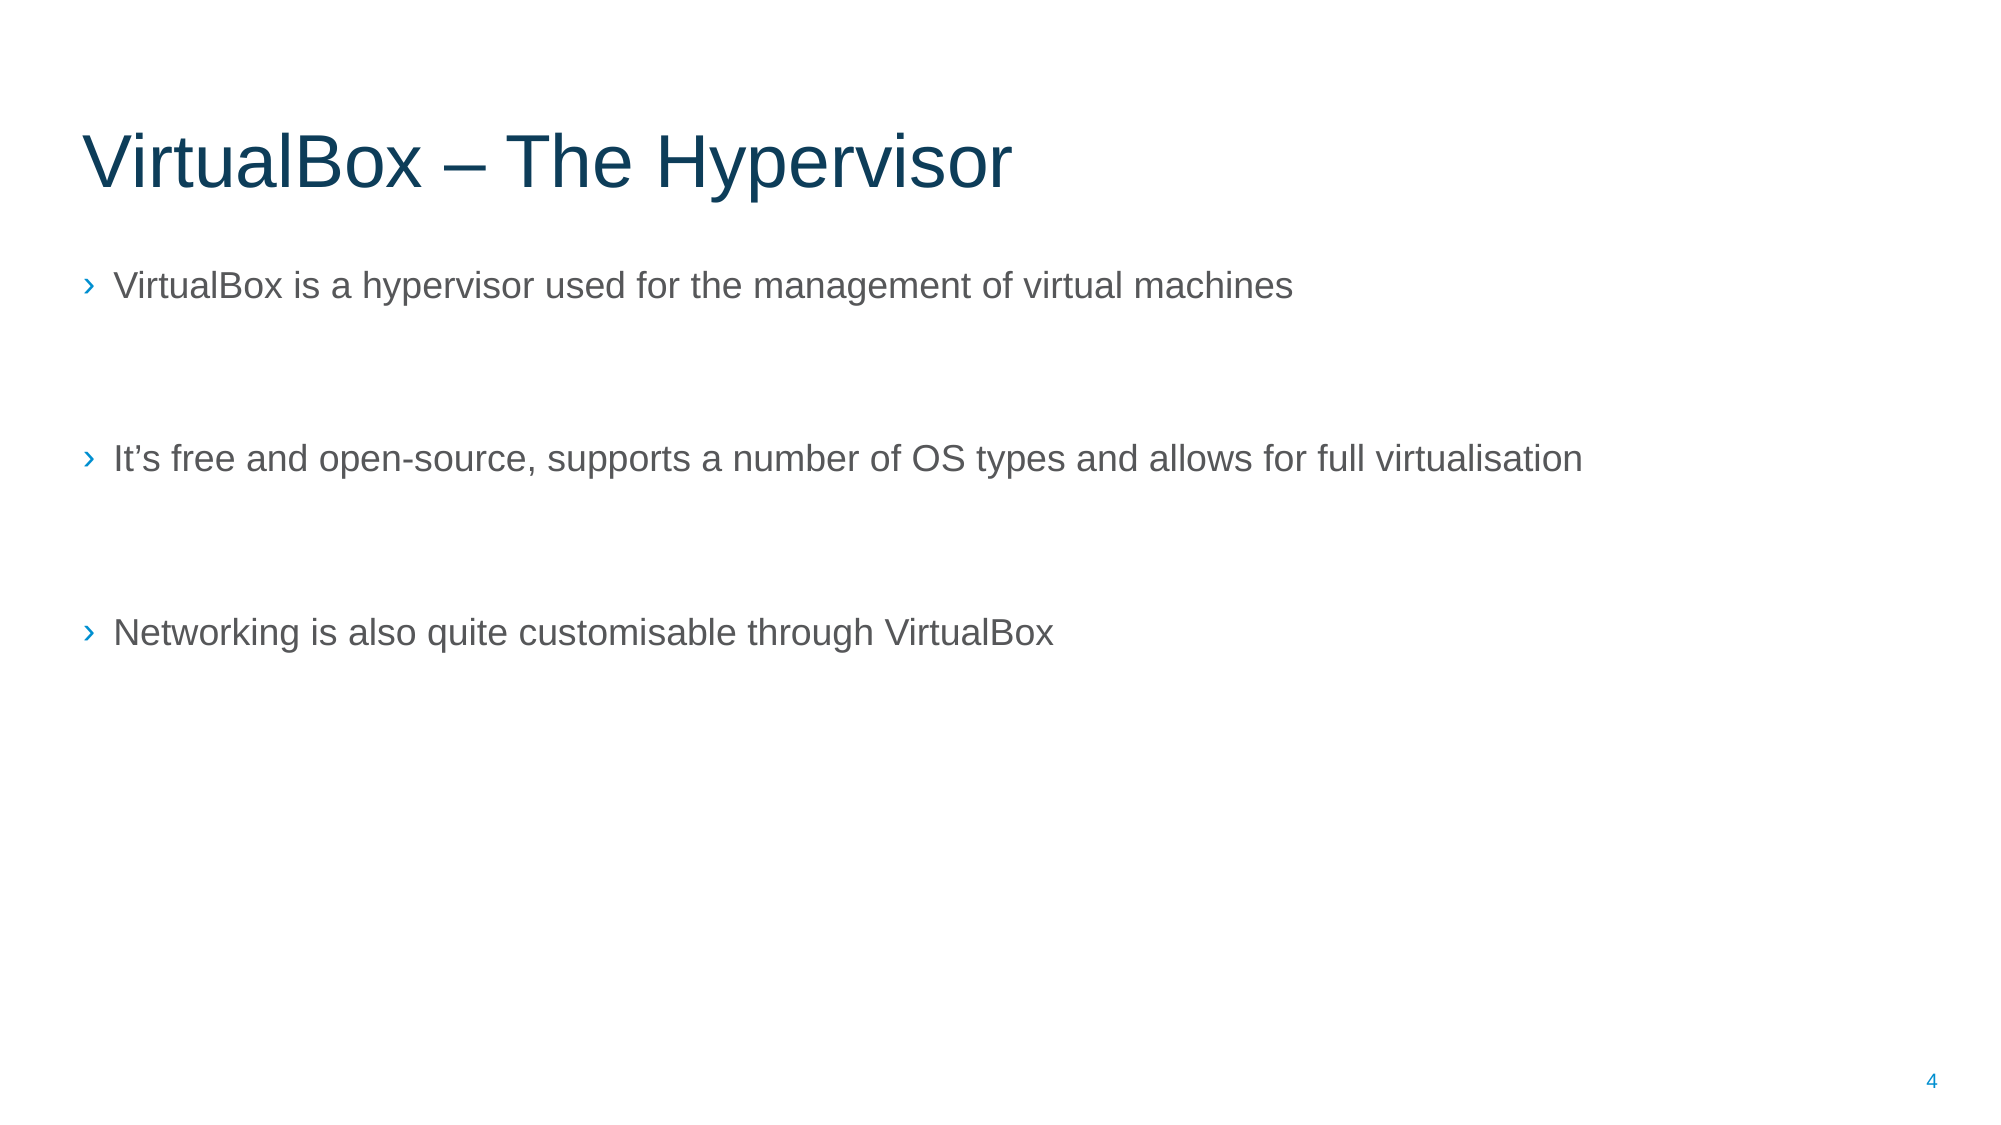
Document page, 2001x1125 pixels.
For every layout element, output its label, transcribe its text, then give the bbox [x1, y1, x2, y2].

list VirtualBox is a hypervisor used for the management of virtual machines It’s free and open-source, supports a number of OS types and allows for full virtualisation Networking is also quite customisable through VirtualBox [67, 253, 1939, 1000]
title VirtualBox – The Hypervisor [67, 20, 1565, 210]
